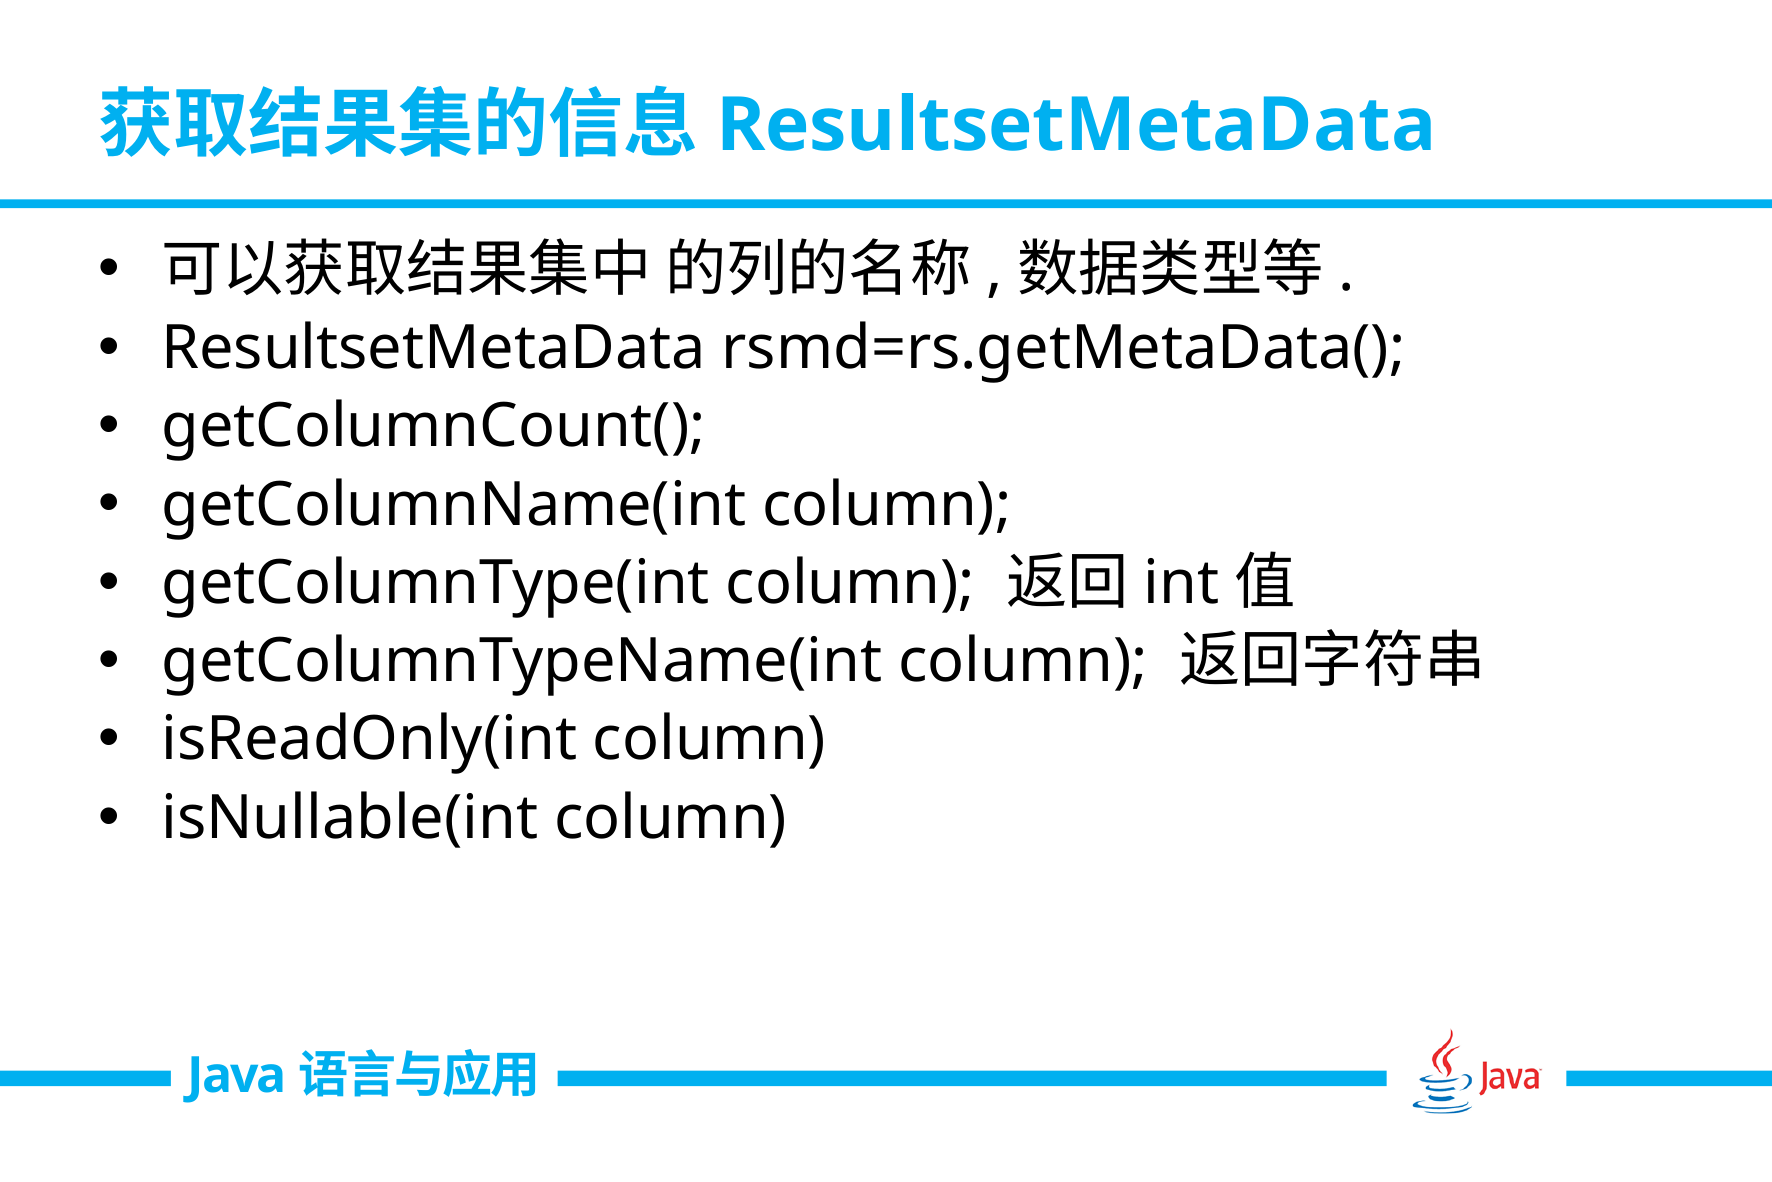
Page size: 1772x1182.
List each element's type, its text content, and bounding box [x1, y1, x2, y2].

picture [1386, 1019, 1567, 1117]
list 可以获取结果集中 的列的名称,数据类型等. ResultsetMetaData rsmd=rs.getMetaData(); getColumnCount(); getColumnName(int column); getColumnType(int column); 返回int值 getColumnTypeName(int column); 返回字符串 isReadOnly(int column) isNullable(int column) [80, 228, 1677, 1009]
title 获取结果集的信息ResultsetMetaData [80, 73, 1677, 168]
